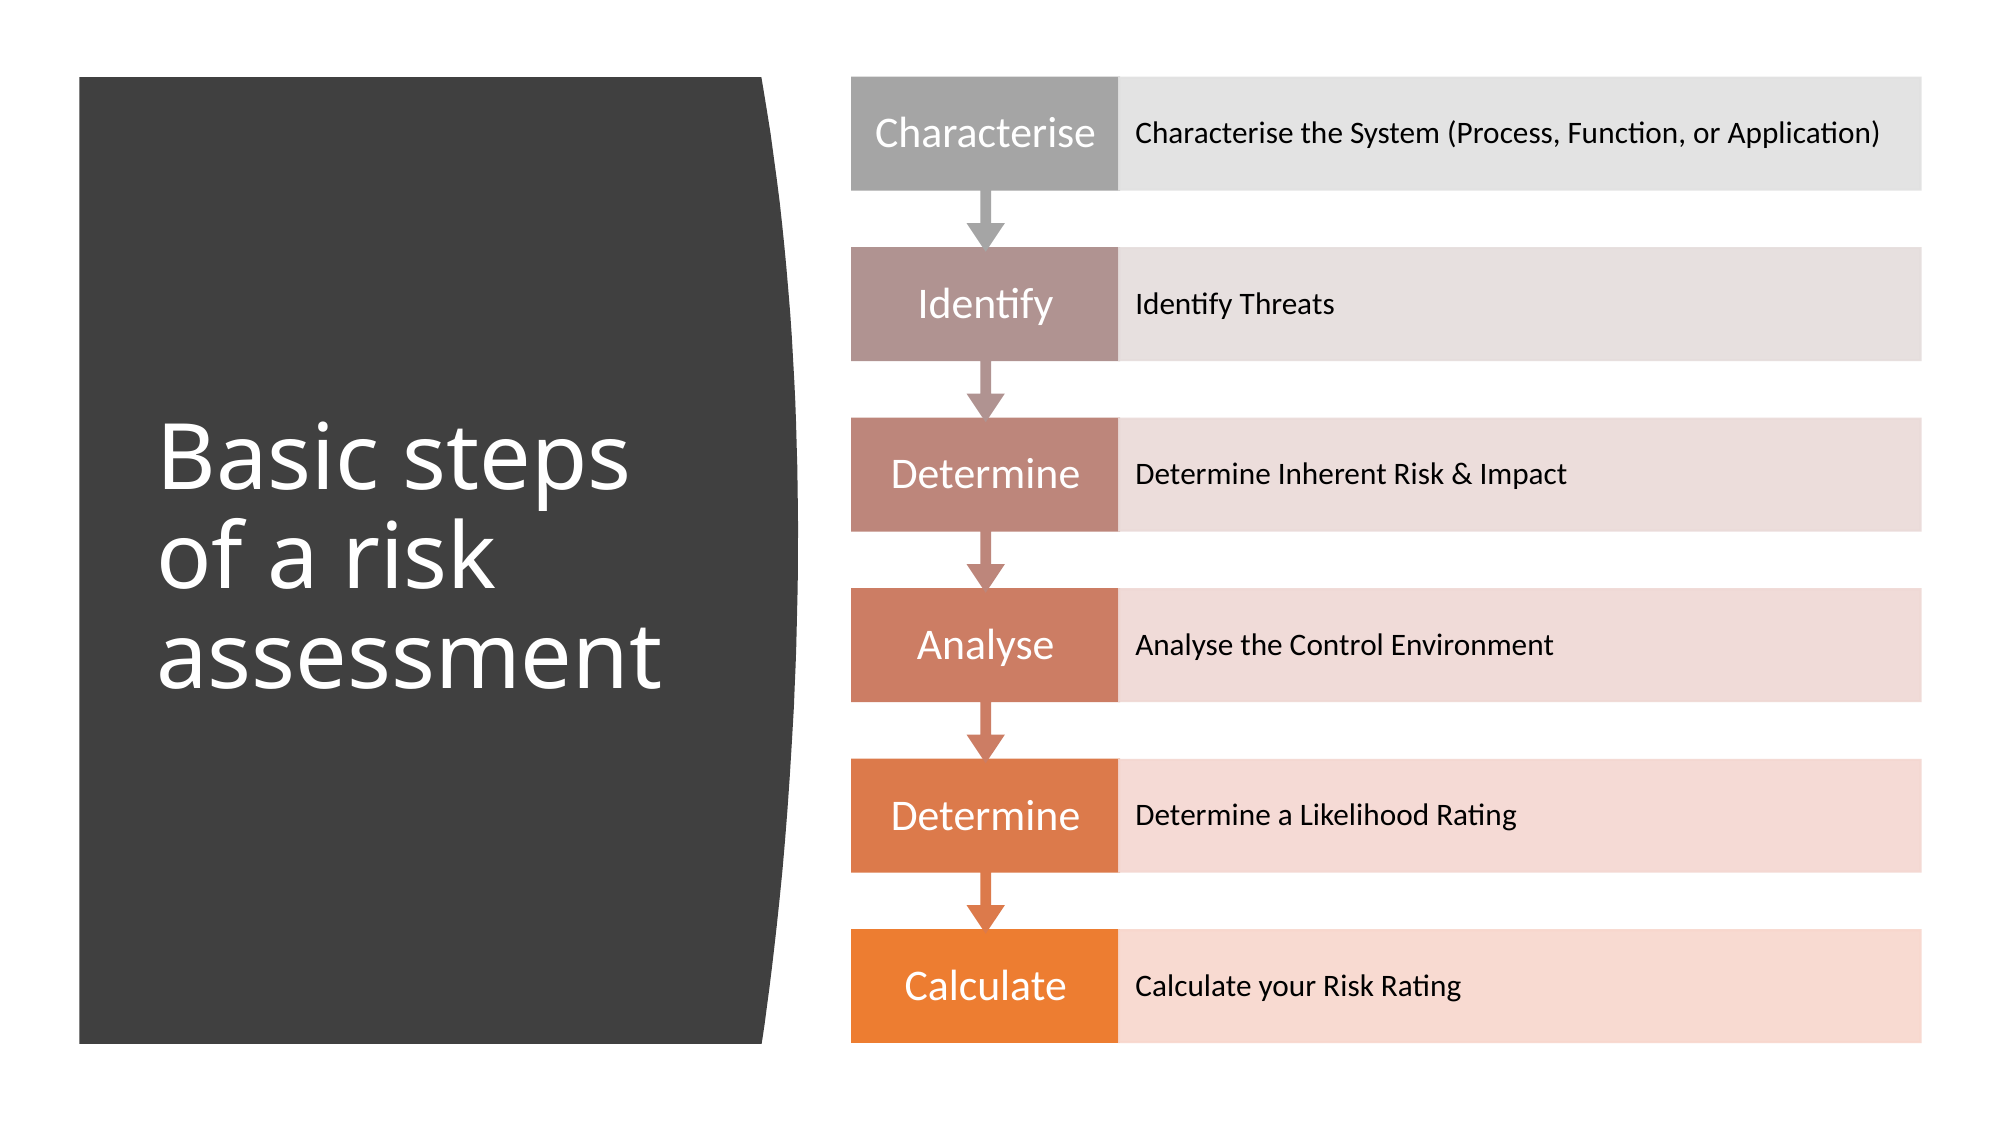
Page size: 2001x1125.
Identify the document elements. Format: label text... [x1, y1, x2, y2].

text_box [78, 76, 800, 1045]
title Basic steps of a risk assessment [141, 166, 702, 953]
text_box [852, 77, 1921, 1043]
